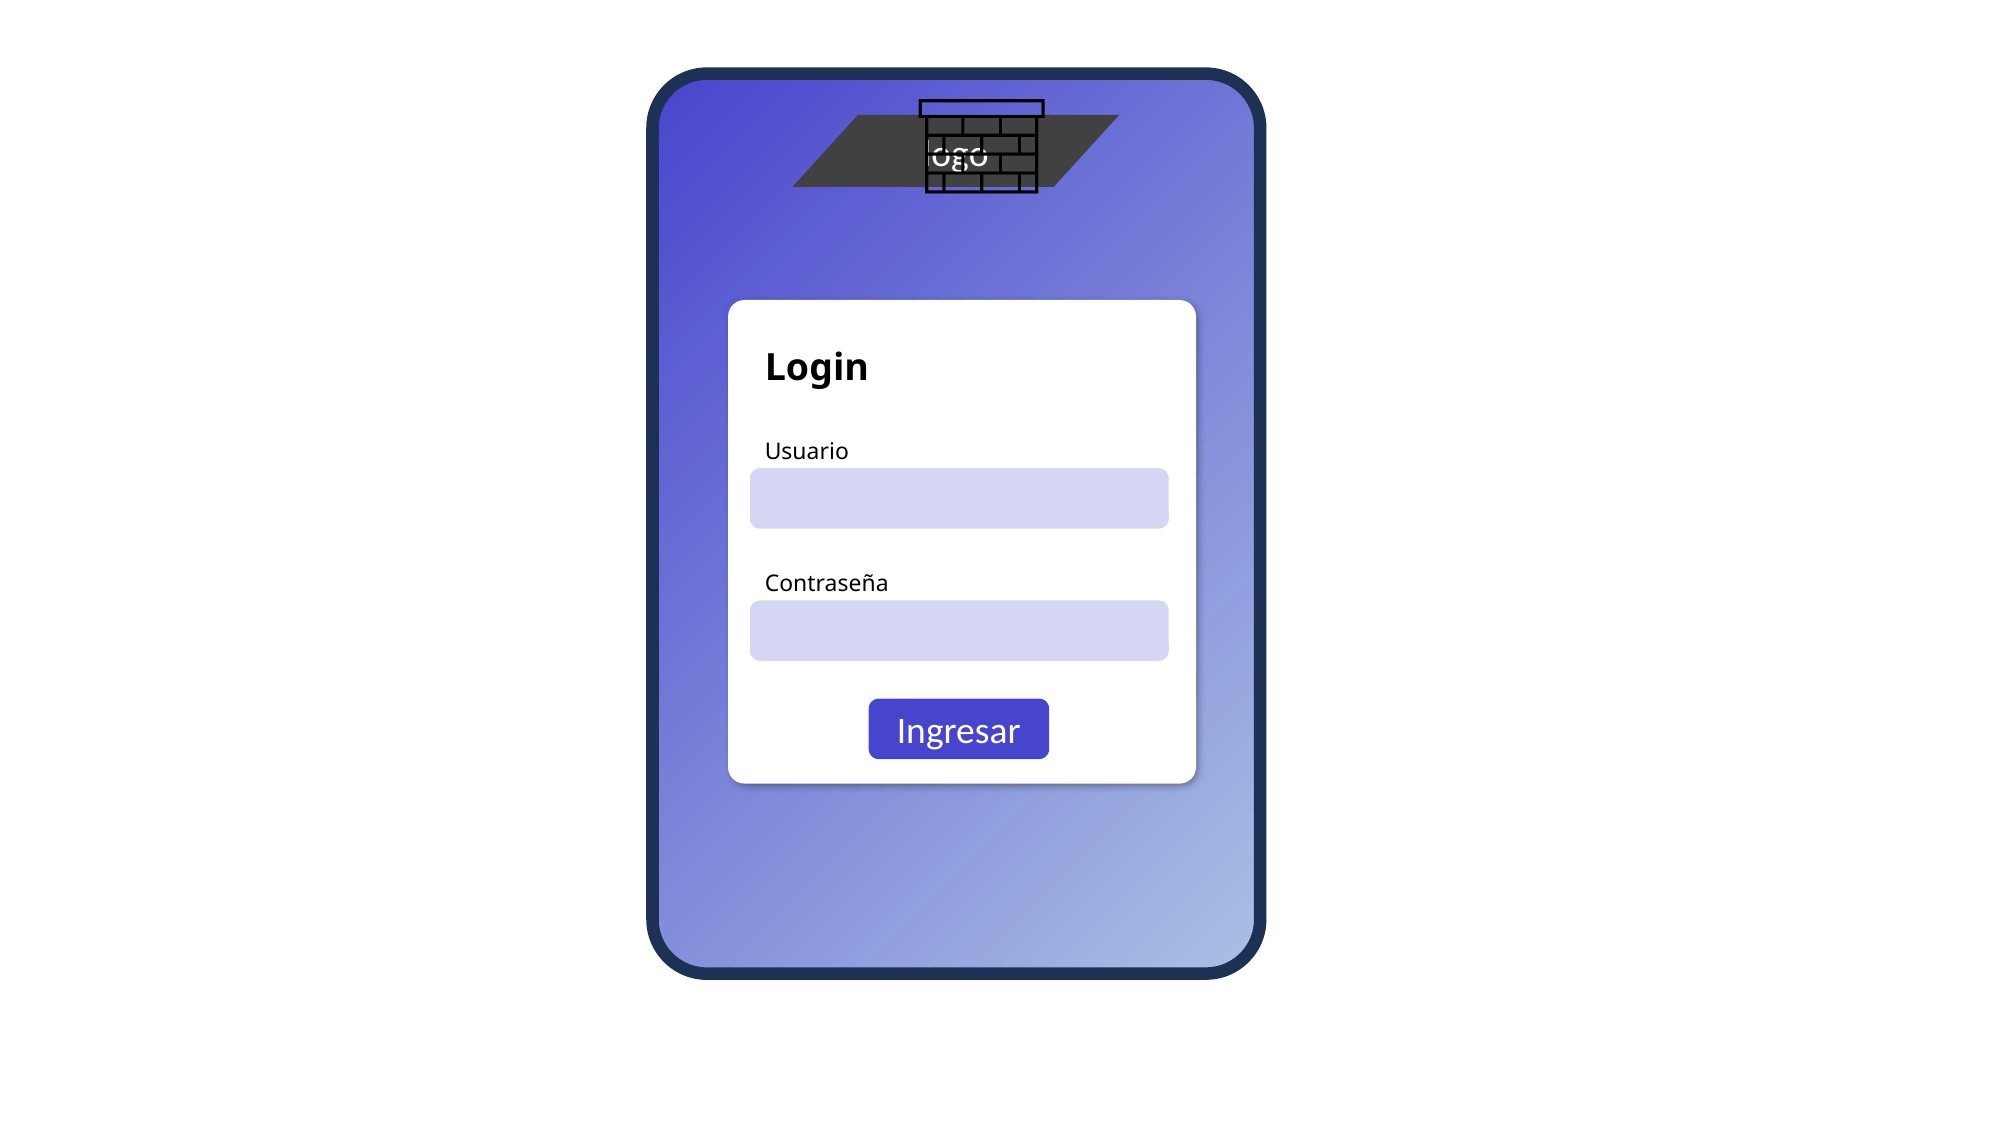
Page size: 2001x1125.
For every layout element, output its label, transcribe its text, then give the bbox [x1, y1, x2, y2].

text_box Login [749, 335, 1162, 396]
text_box [748, 599, 1170, 662]
text_box [748, 467, 1170, 530]
text_box [726, 298, 1198, 785]
text_box logo [790, 113, 906, 188]
text_box logo [1057, 113, 1122, 185]
text_box [651, 72, 1262, 975]
picture [906, 69, 1057, 220]
text_box Contraseña [749, 561, 921, 604]
text_box Usuario [749, 429, 921, 472]
text_box Ingresar [867, 697, 1051, 761]
